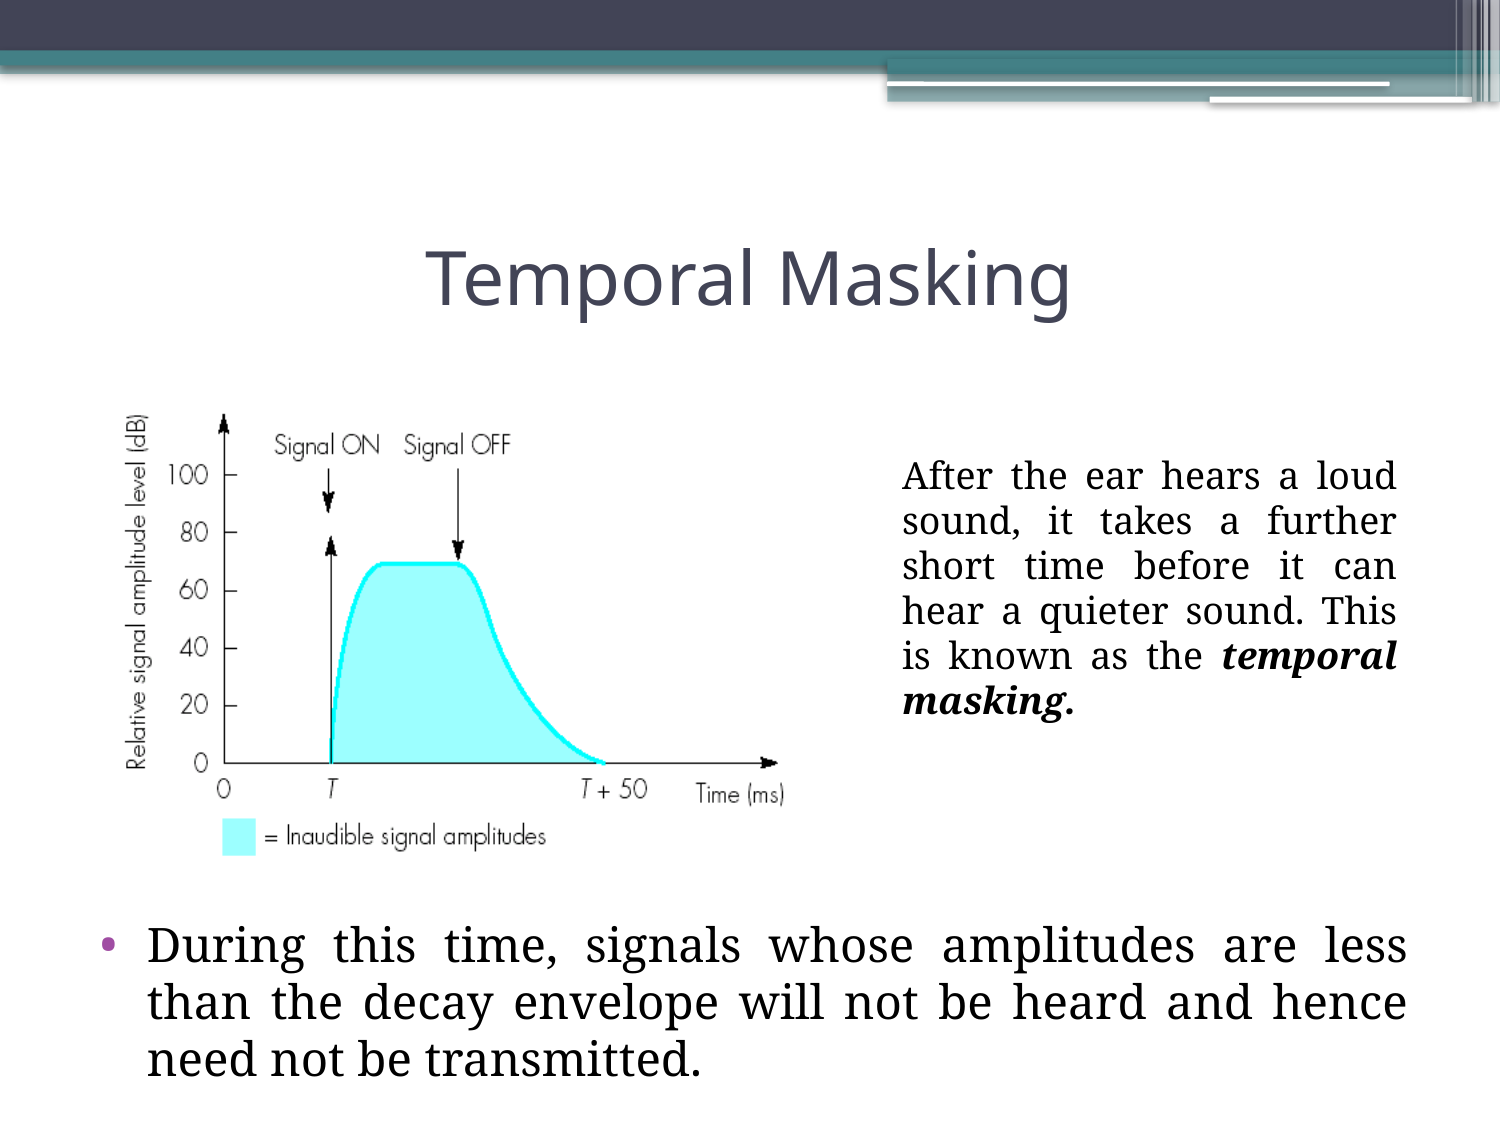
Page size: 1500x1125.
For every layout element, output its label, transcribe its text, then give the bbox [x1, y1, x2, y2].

list During this time, signals whose amplitudes are less than the decay envelope will not be heard and hence need not be transmitted. [75, 368, 1425, 1100]
picture [37, 374, 838, 867]
title Temporal Masking [75, 187, 1425, 363]
text_box After the ear hears a loud sound, it takes a further short time before it can hear a quieter sound. This is known as the temporal masking. [887, 445, 1413, 730]
